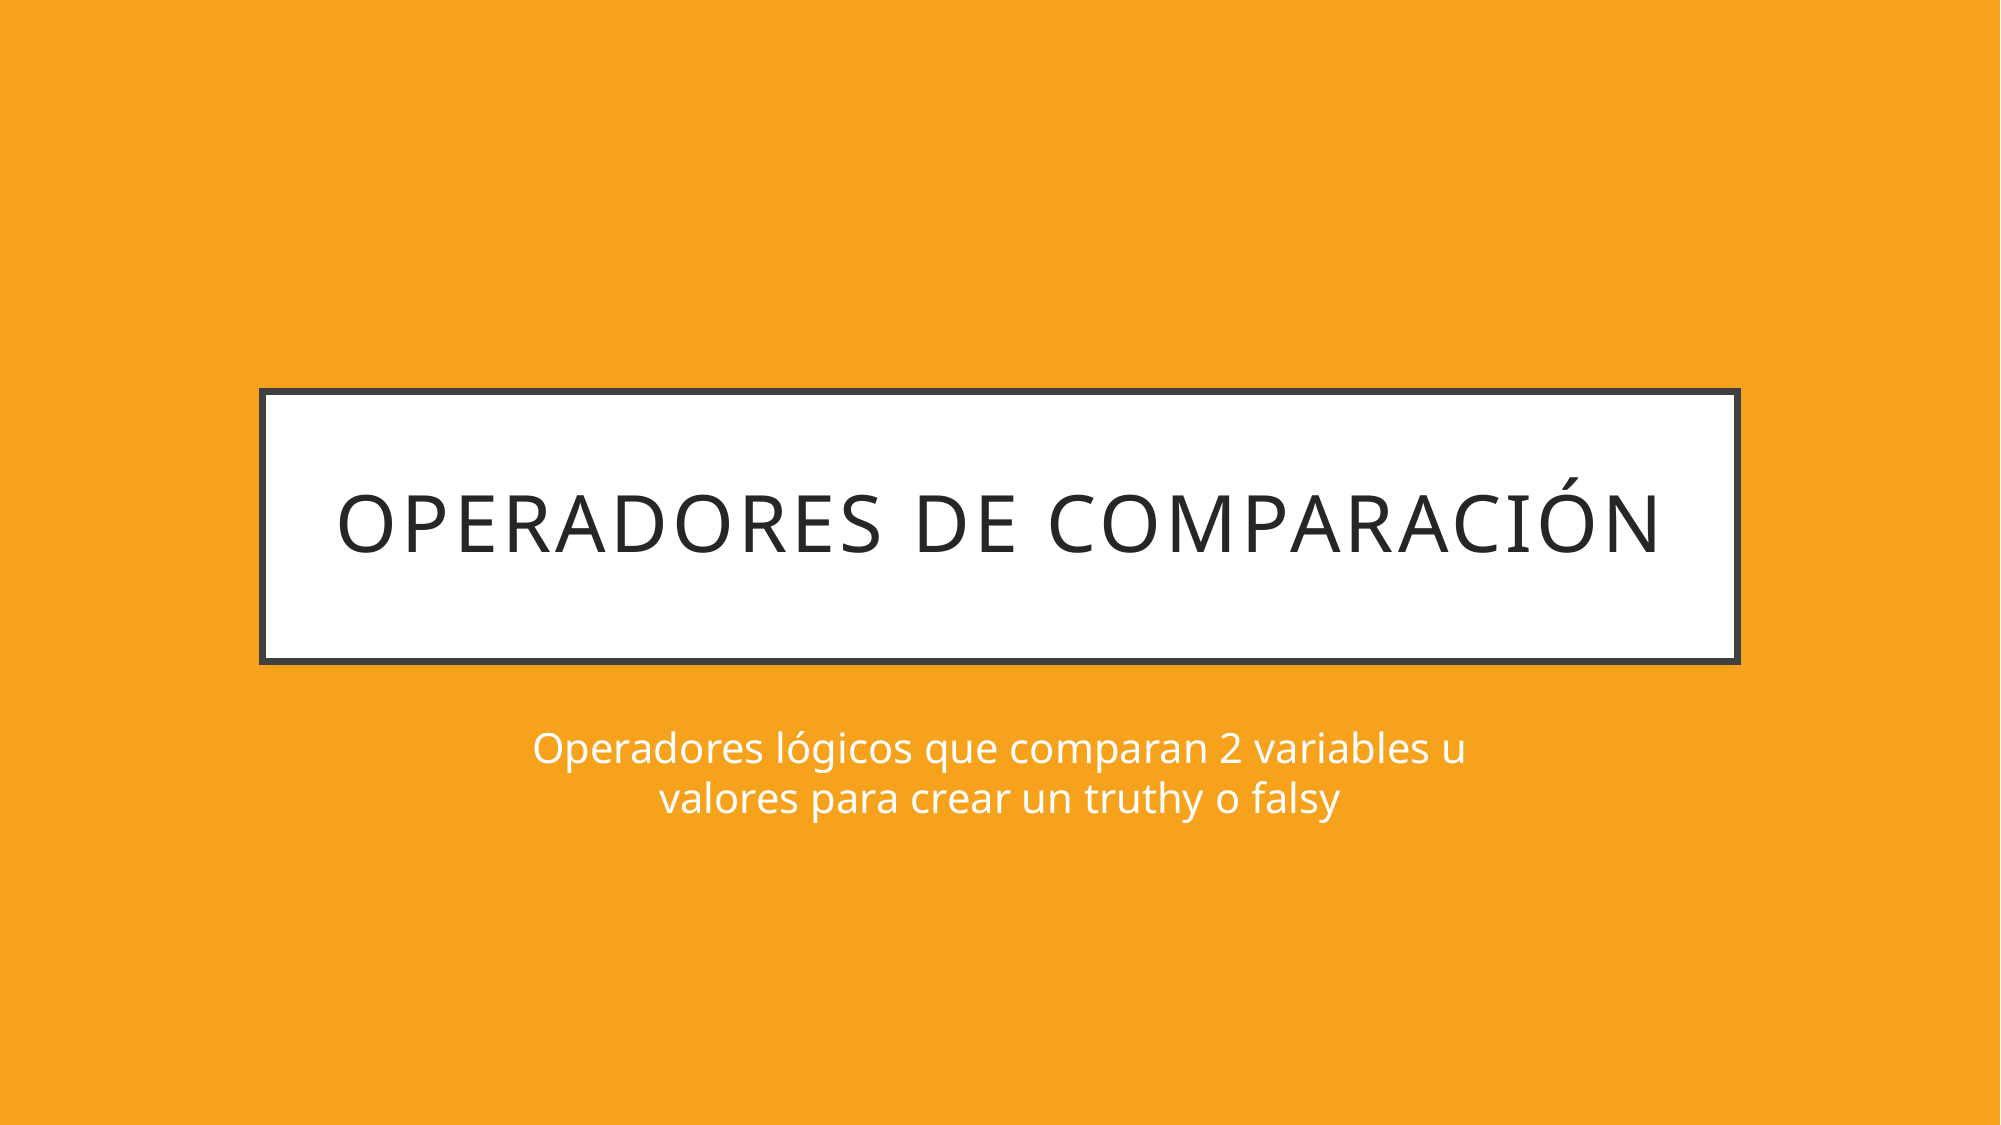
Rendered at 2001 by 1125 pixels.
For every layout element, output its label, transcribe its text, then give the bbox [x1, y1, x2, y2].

list Operadores lógicos que comparan 2 variables u valores para crear un truthy o falsy [442, 713, 1558, 922]
title Operadores de comparación [259, 388, 1741, 665]
